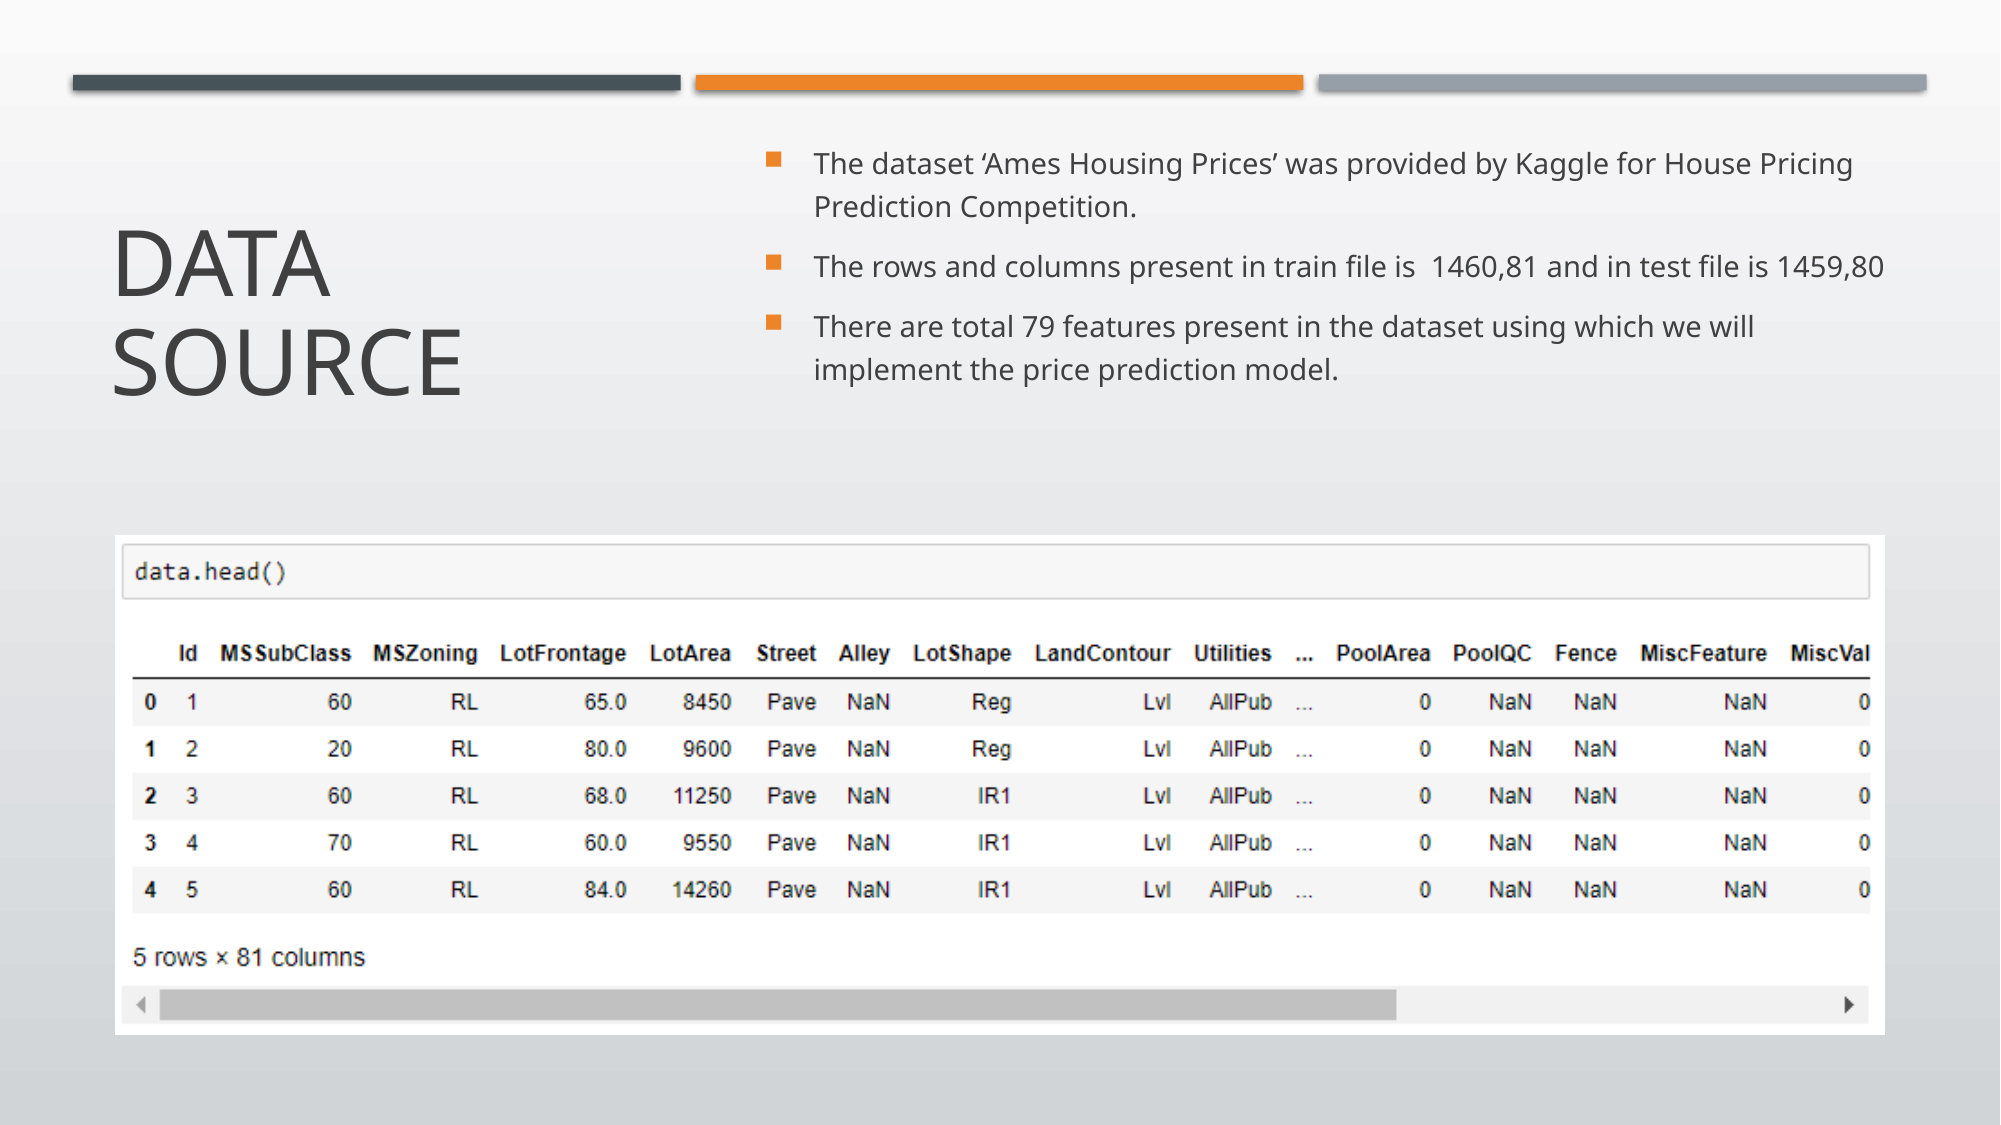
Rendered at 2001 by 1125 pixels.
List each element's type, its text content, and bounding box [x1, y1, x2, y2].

picture [114, 534, 1886, 1036]
text_box [0, 0, 2000, 1125]
text_box [72, 74, 682, 92]
title Data Source [95, 131, 681, 502]
text_box [695, 74, 1304, 91]
text_box [1318, 73, 1928, 92]
list The dataset ‘Ames Housing Prices’ was provided by Kaggle for House Pricing Prediction Competition. The rows and columns present in train file is 1460,81 and in test file is 1459,80 There are total 79 features present in the dataset using which we will implement the price prediction model. [748, 131, 1927, 502]
